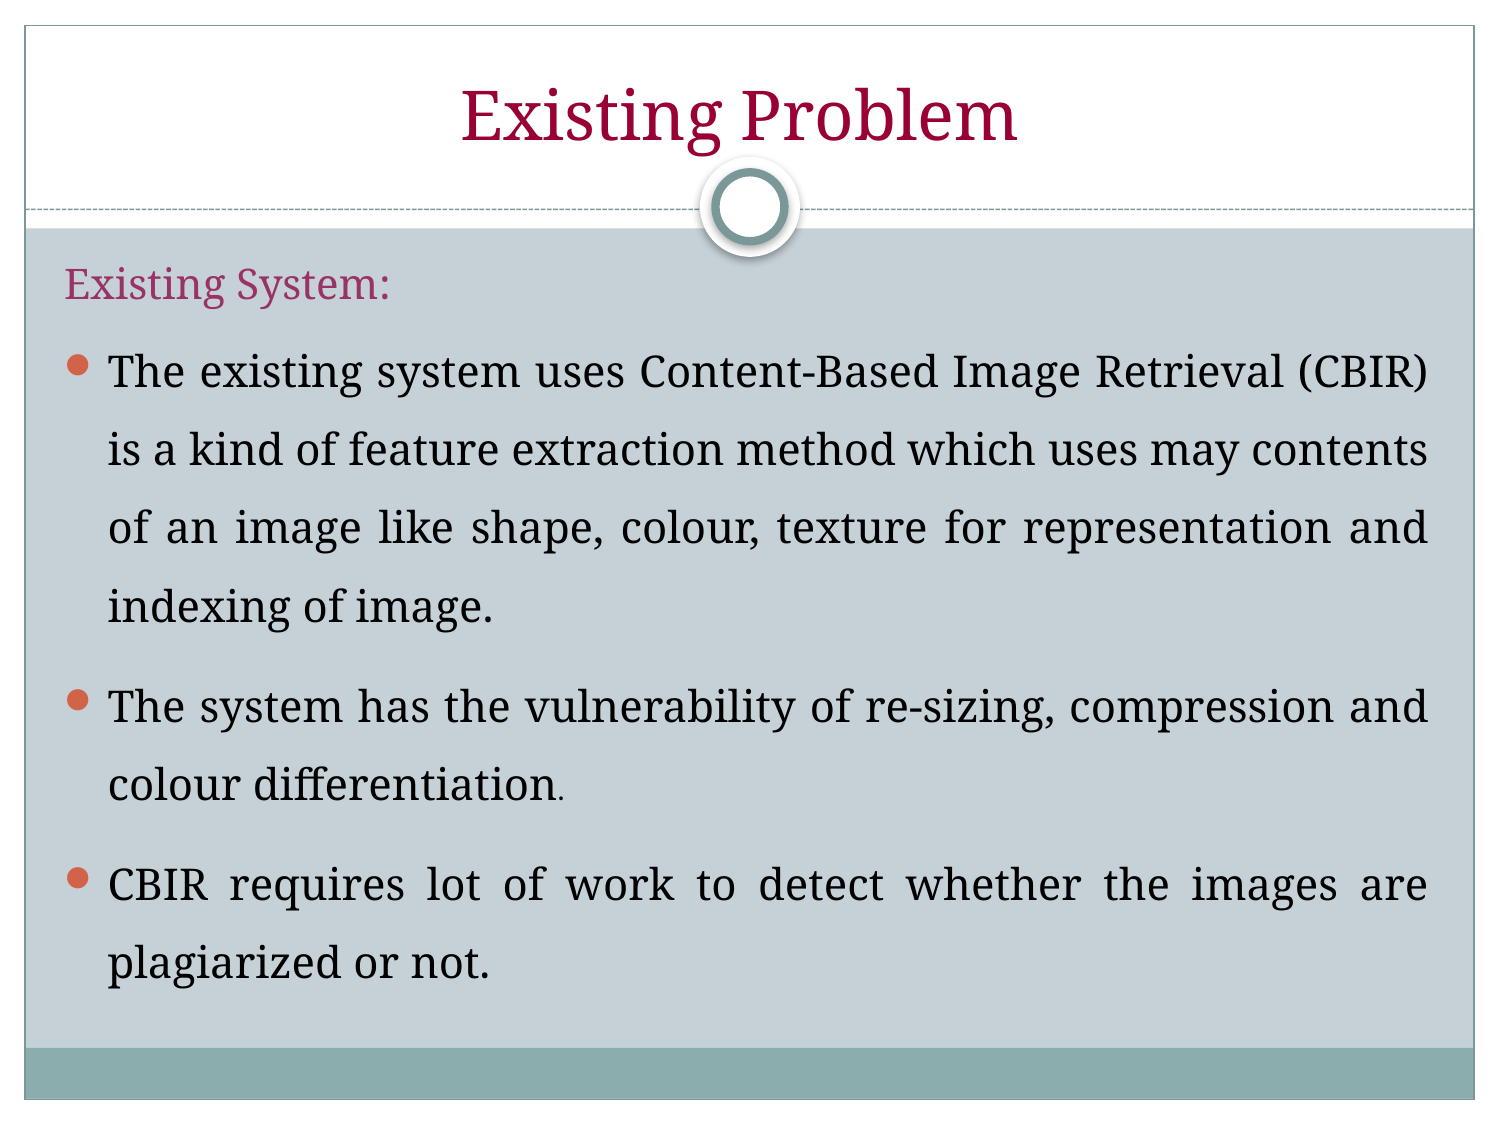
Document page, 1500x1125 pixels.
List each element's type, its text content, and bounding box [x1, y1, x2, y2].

title Existing Problem [49, 37, 1450, 162]
list Existing System: The existing system uses Content-Based Image Retrieval (CBIR) is a kind of feature extraction method which uses may contents of an image like shape, colour, texture for representation and indexing of image. The system has the vulnerability of re-sizing, compression and colour differentiation. CBIR requires lot of work to detect whether the images are plagiarized or not. [49, 250, 1445, 1001]
